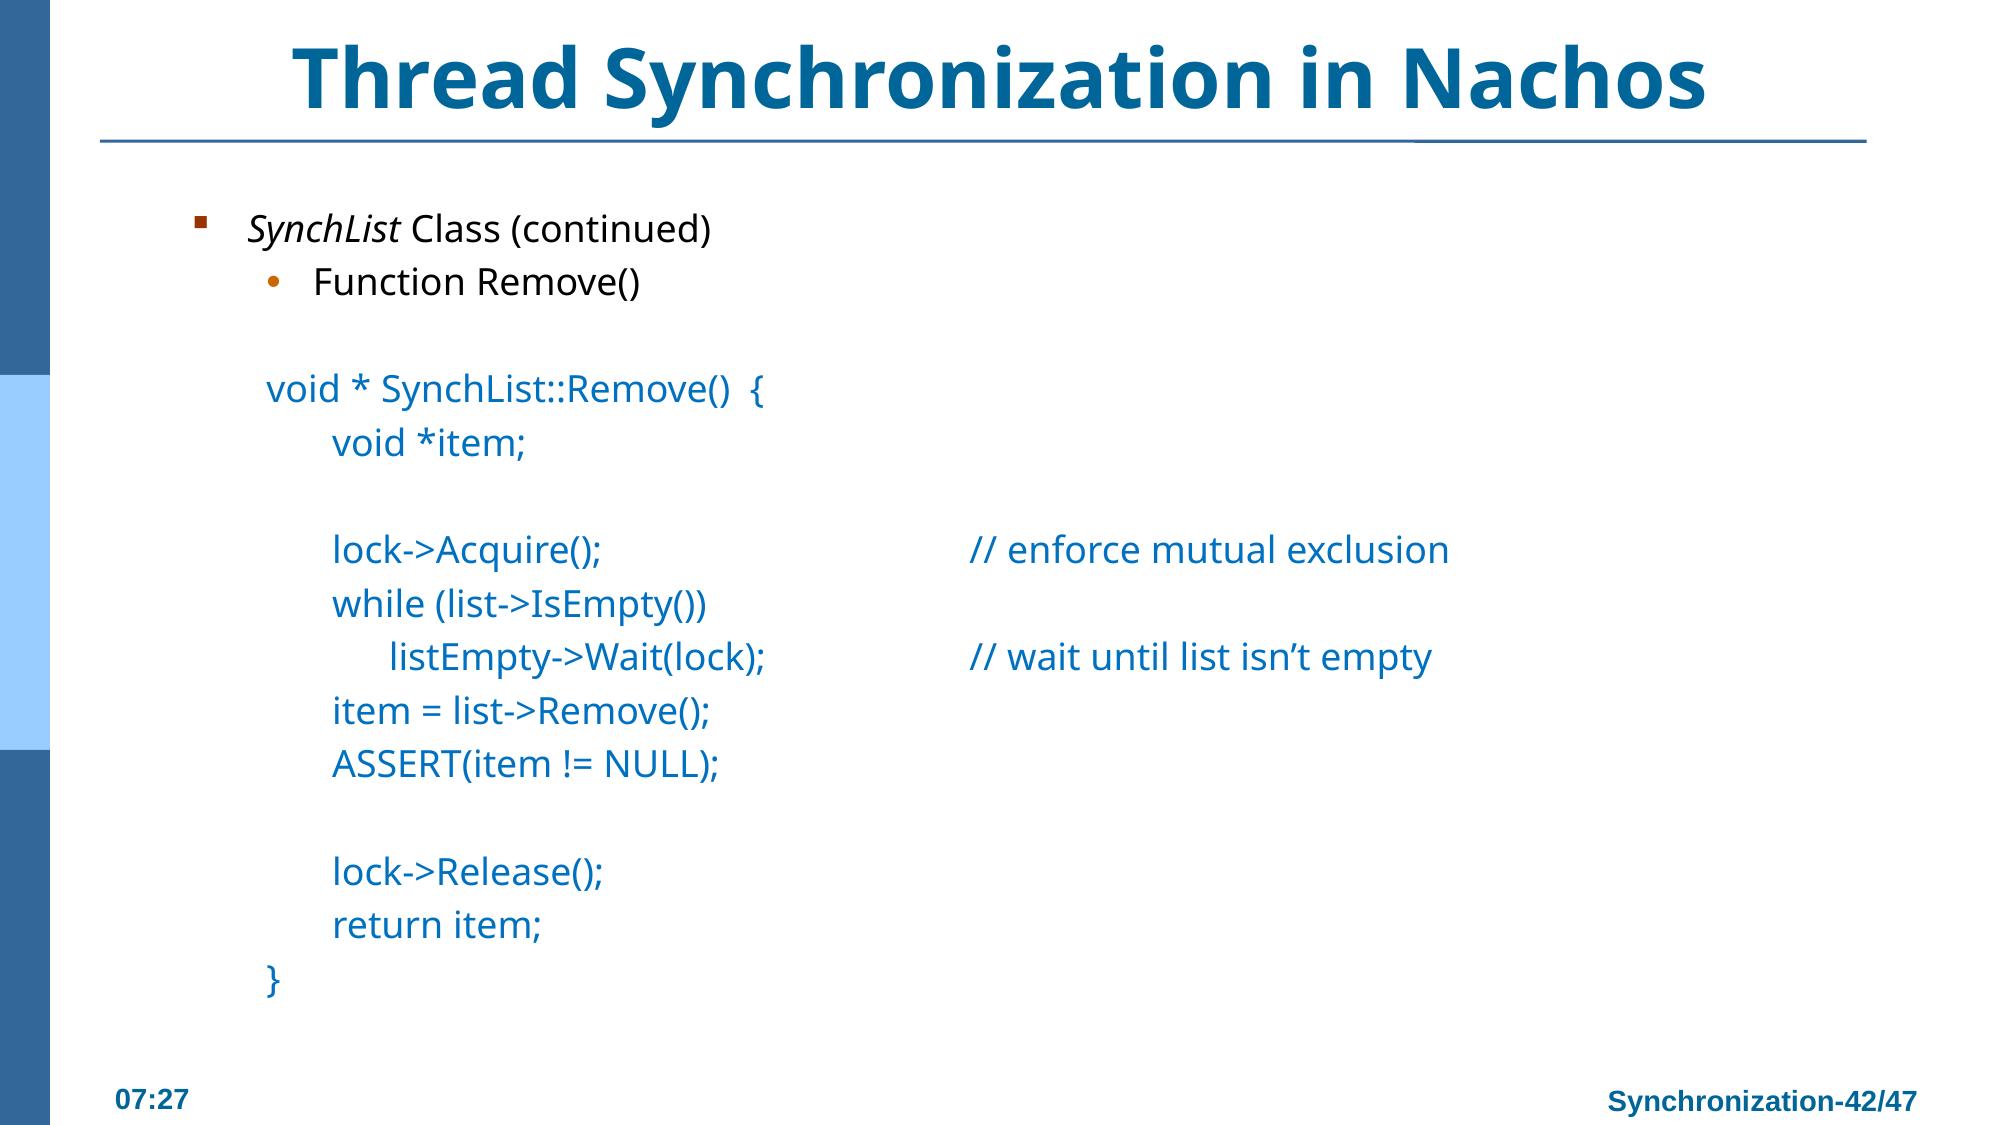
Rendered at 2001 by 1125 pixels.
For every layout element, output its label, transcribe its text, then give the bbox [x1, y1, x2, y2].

list SynchList Class (continued) Function Remove() void * SynchList::Remove() { void *item; lock->Acquire(); // enforce mutual exclusion while (list->IsEmpty()) listEmpty->Wait(lock); // wait until list isn’t empty item = list->Remove(); ASSERT(item != NULL); lock->Release(); return item; } [176, 202, 1867, 946]
title Thread Synchronization in Nachos [99, 38, 1900, 133]
